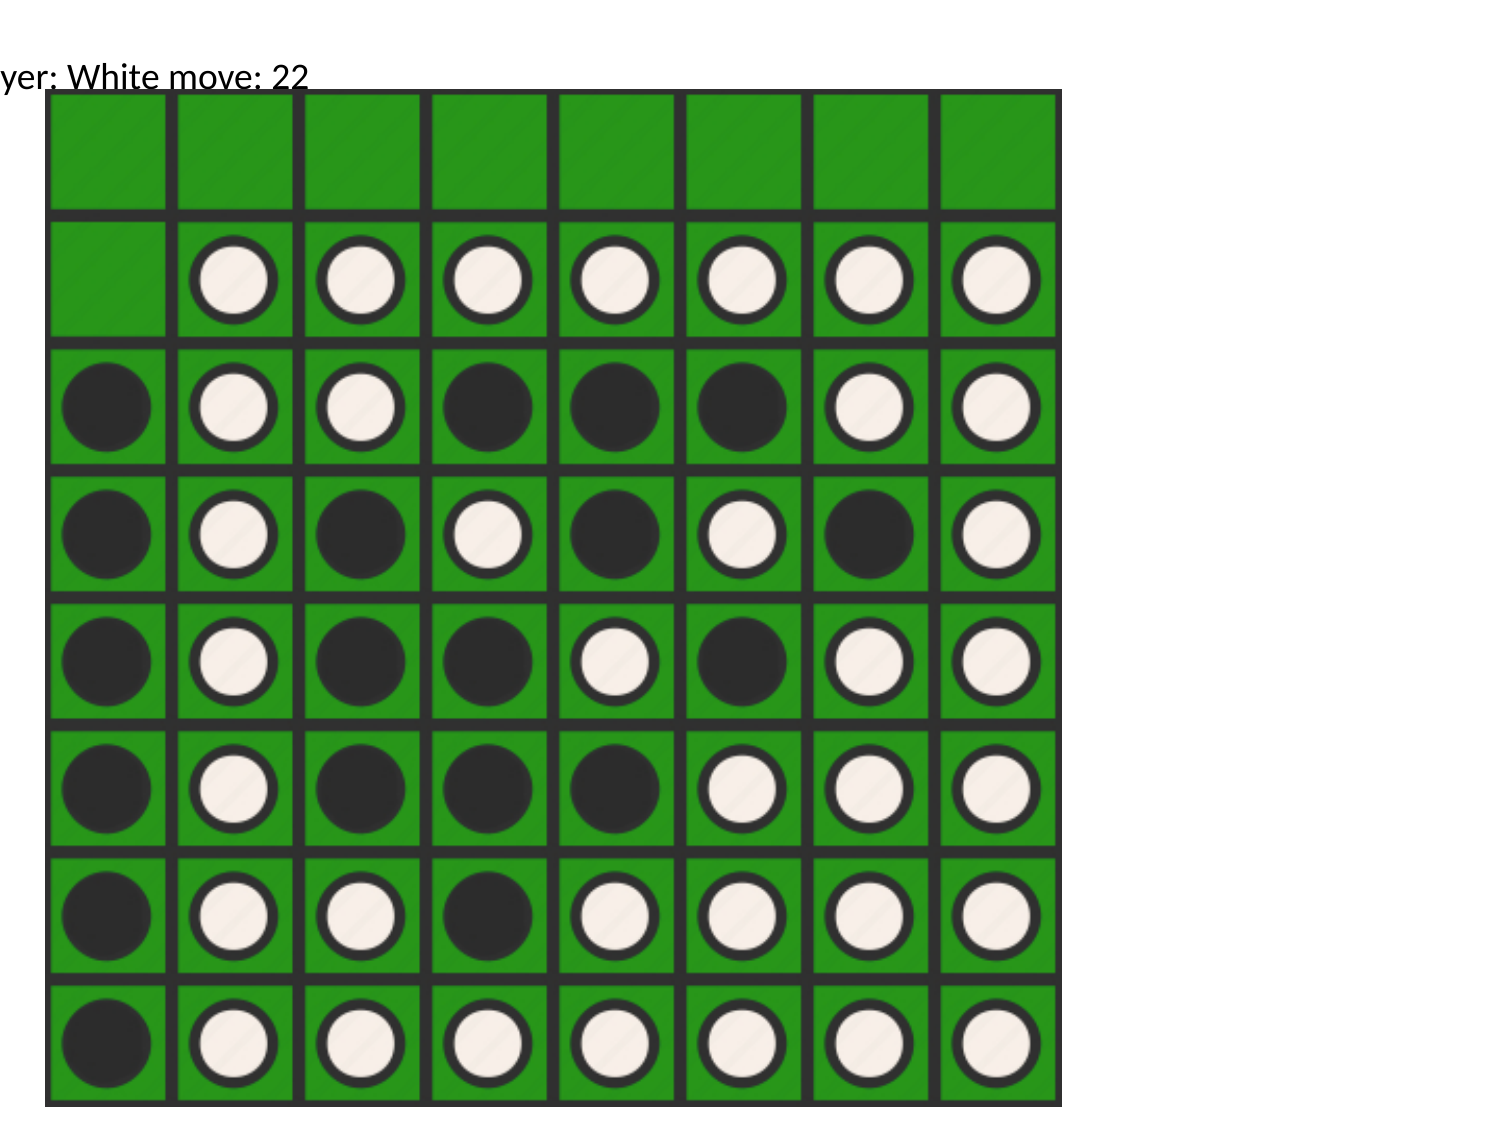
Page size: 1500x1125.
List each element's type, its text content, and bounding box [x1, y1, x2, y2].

text_box turn: 52 player: White move: 22 [0, 44, 325, 105]
picture [44, 89, 1062, 1107]
